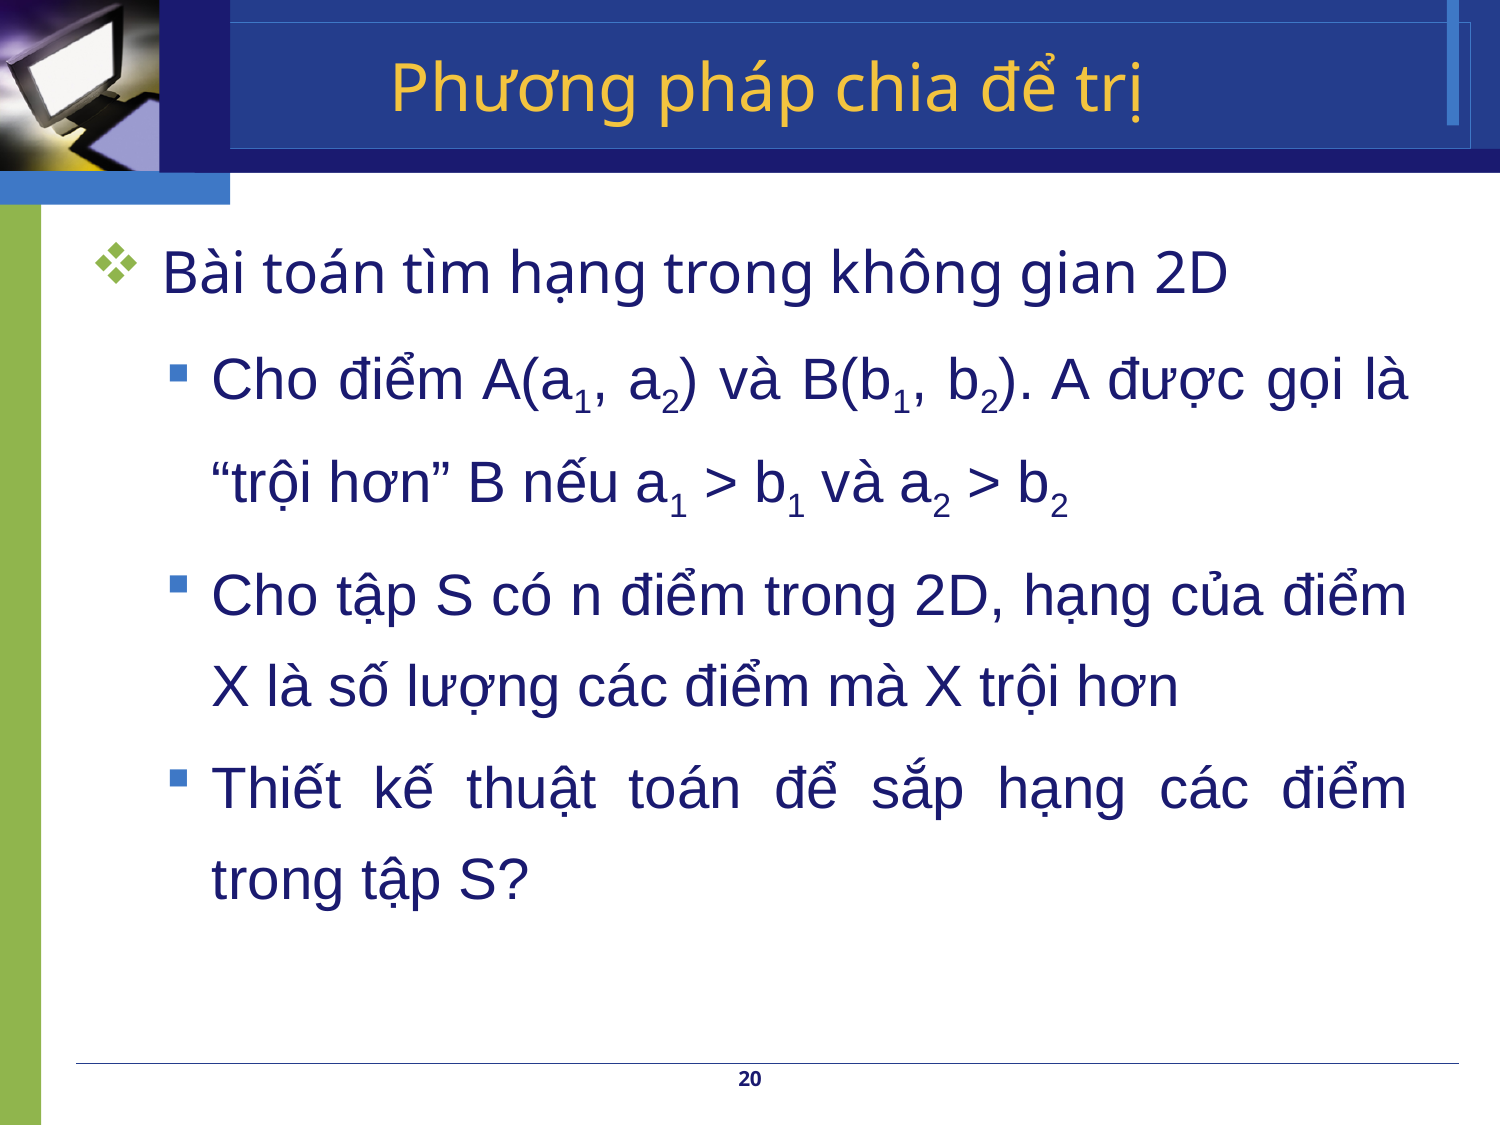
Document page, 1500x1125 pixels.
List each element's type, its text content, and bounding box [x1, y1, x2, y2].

slide_number 20 [574, 1057, 926, 1096]
list Bài toán tìm hạng trong không gian 2D Cho điểm A(a1, a2) và B(b1, b2). A được gọi là “trội hơn” B nếu a1 > b1 và a2 > b2 Cho tập S có n điểm trong 2D, hạng của điểm X là số lượng các điểm mà X trội hơn Thiết kế thuật toán để sắp hạng các điểm trong tập S? [74, 206, 1426, 1069]
picture [0, 0, 159, 171]
title Phương pháp chia để trị [122, 38, 1413, 131]
